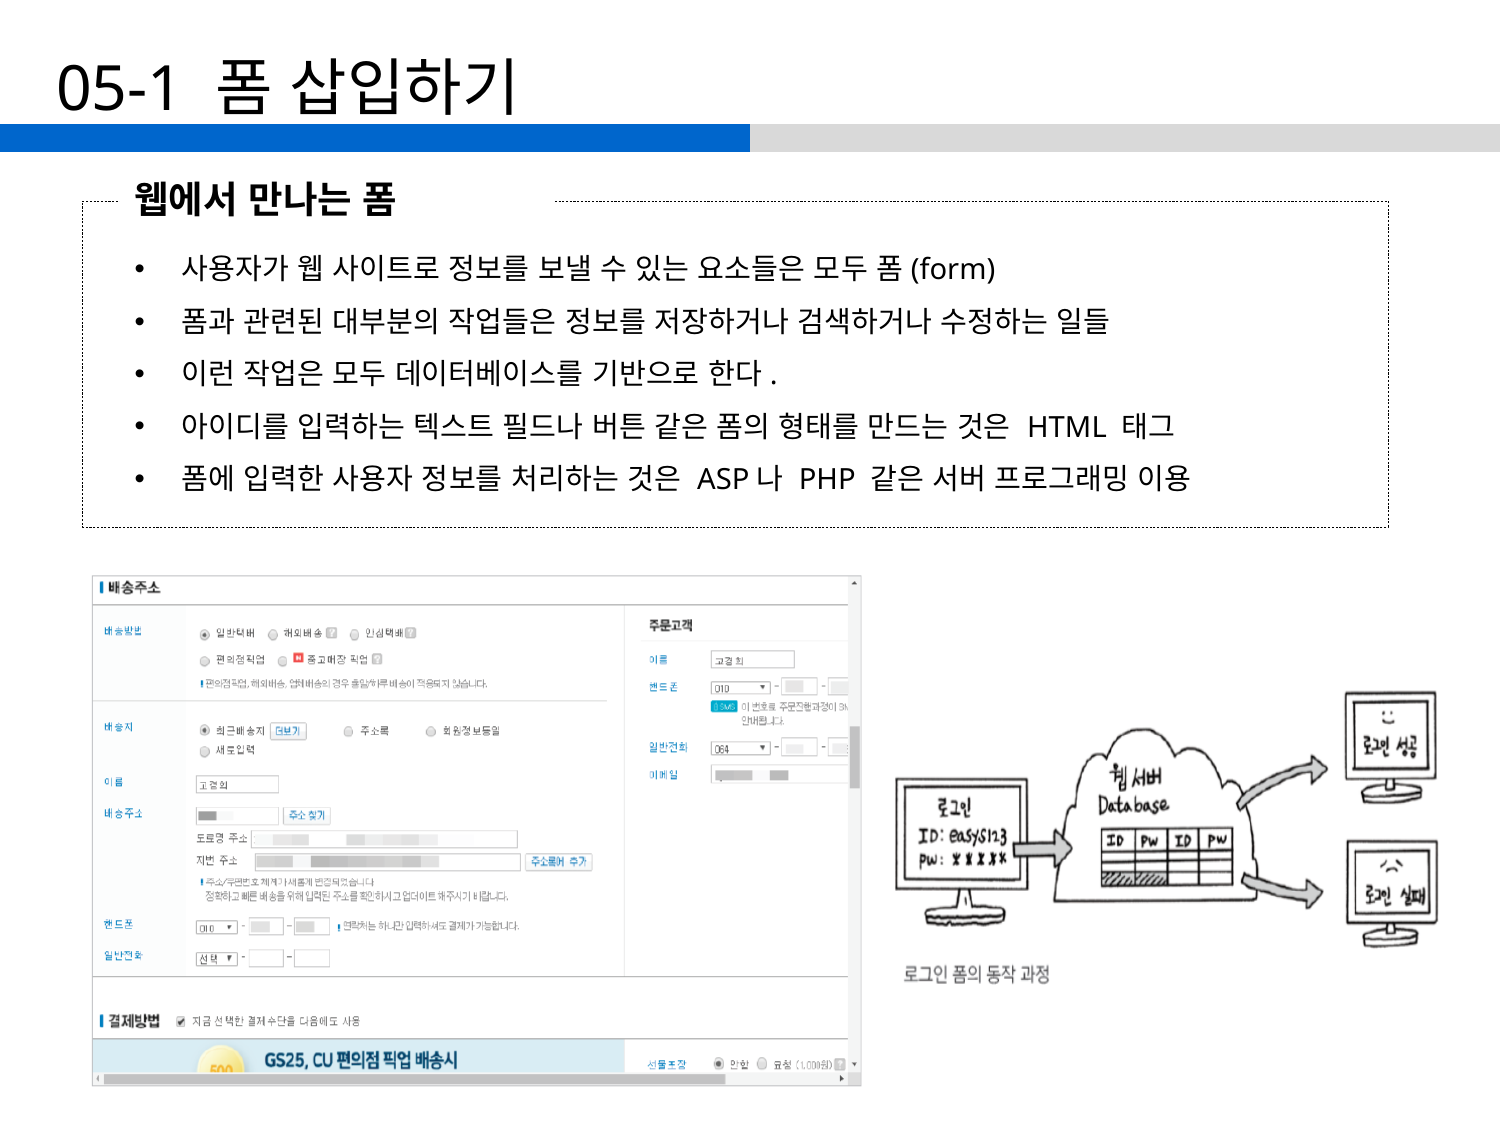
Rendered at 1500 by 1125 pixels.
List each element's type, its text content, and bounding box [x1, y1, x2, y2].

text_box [82, 168, 1389, 655]
picture [82, 564, 1481, 1099]
title 05-1 폼 삽입하기 [41, 42, 1459, 128]
